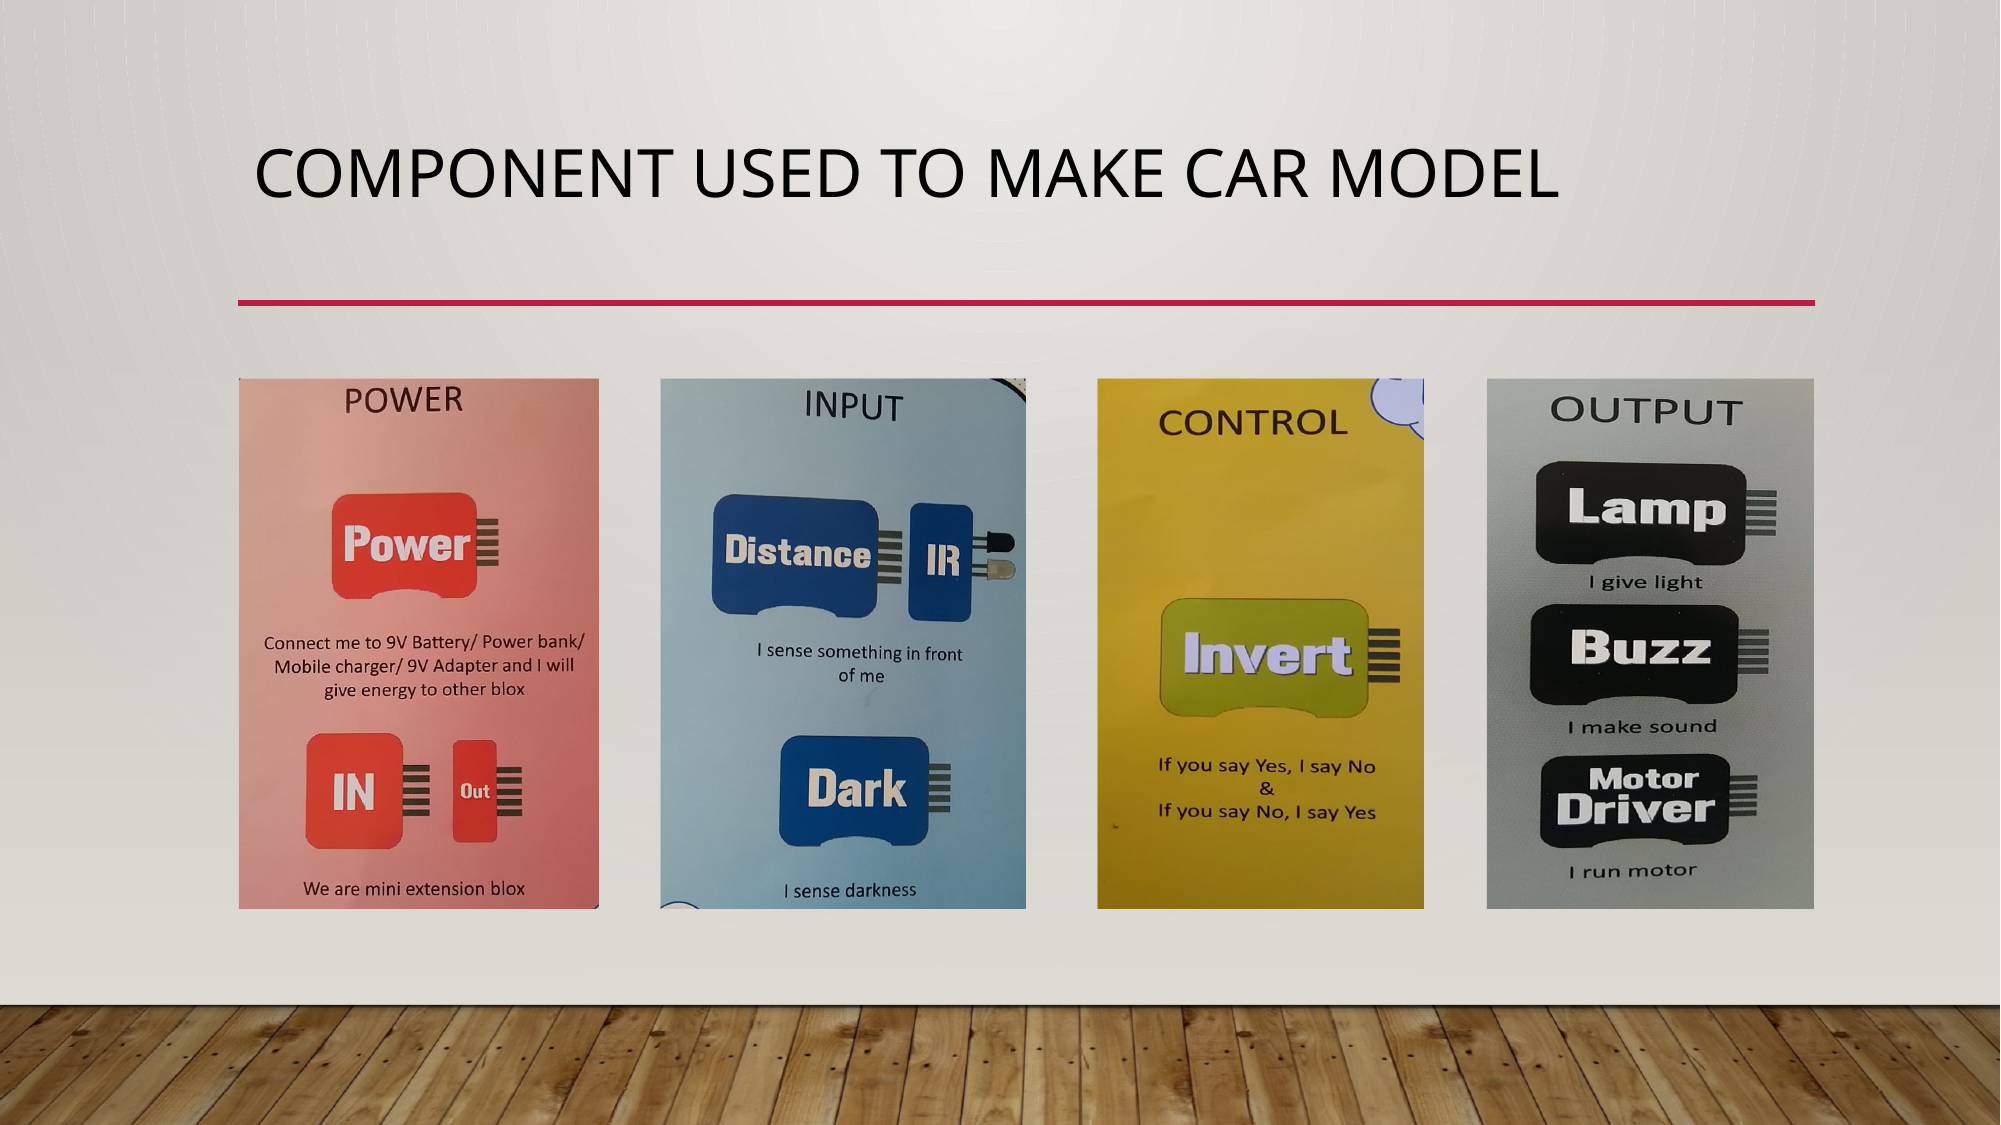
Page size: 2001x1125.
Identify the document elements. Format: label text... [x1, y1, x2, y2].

picture [0, 1005, 2000, 1125]
picture [152, 379, 1916, 909]
title Component used to make car model [238, 131, 1814, 305]
